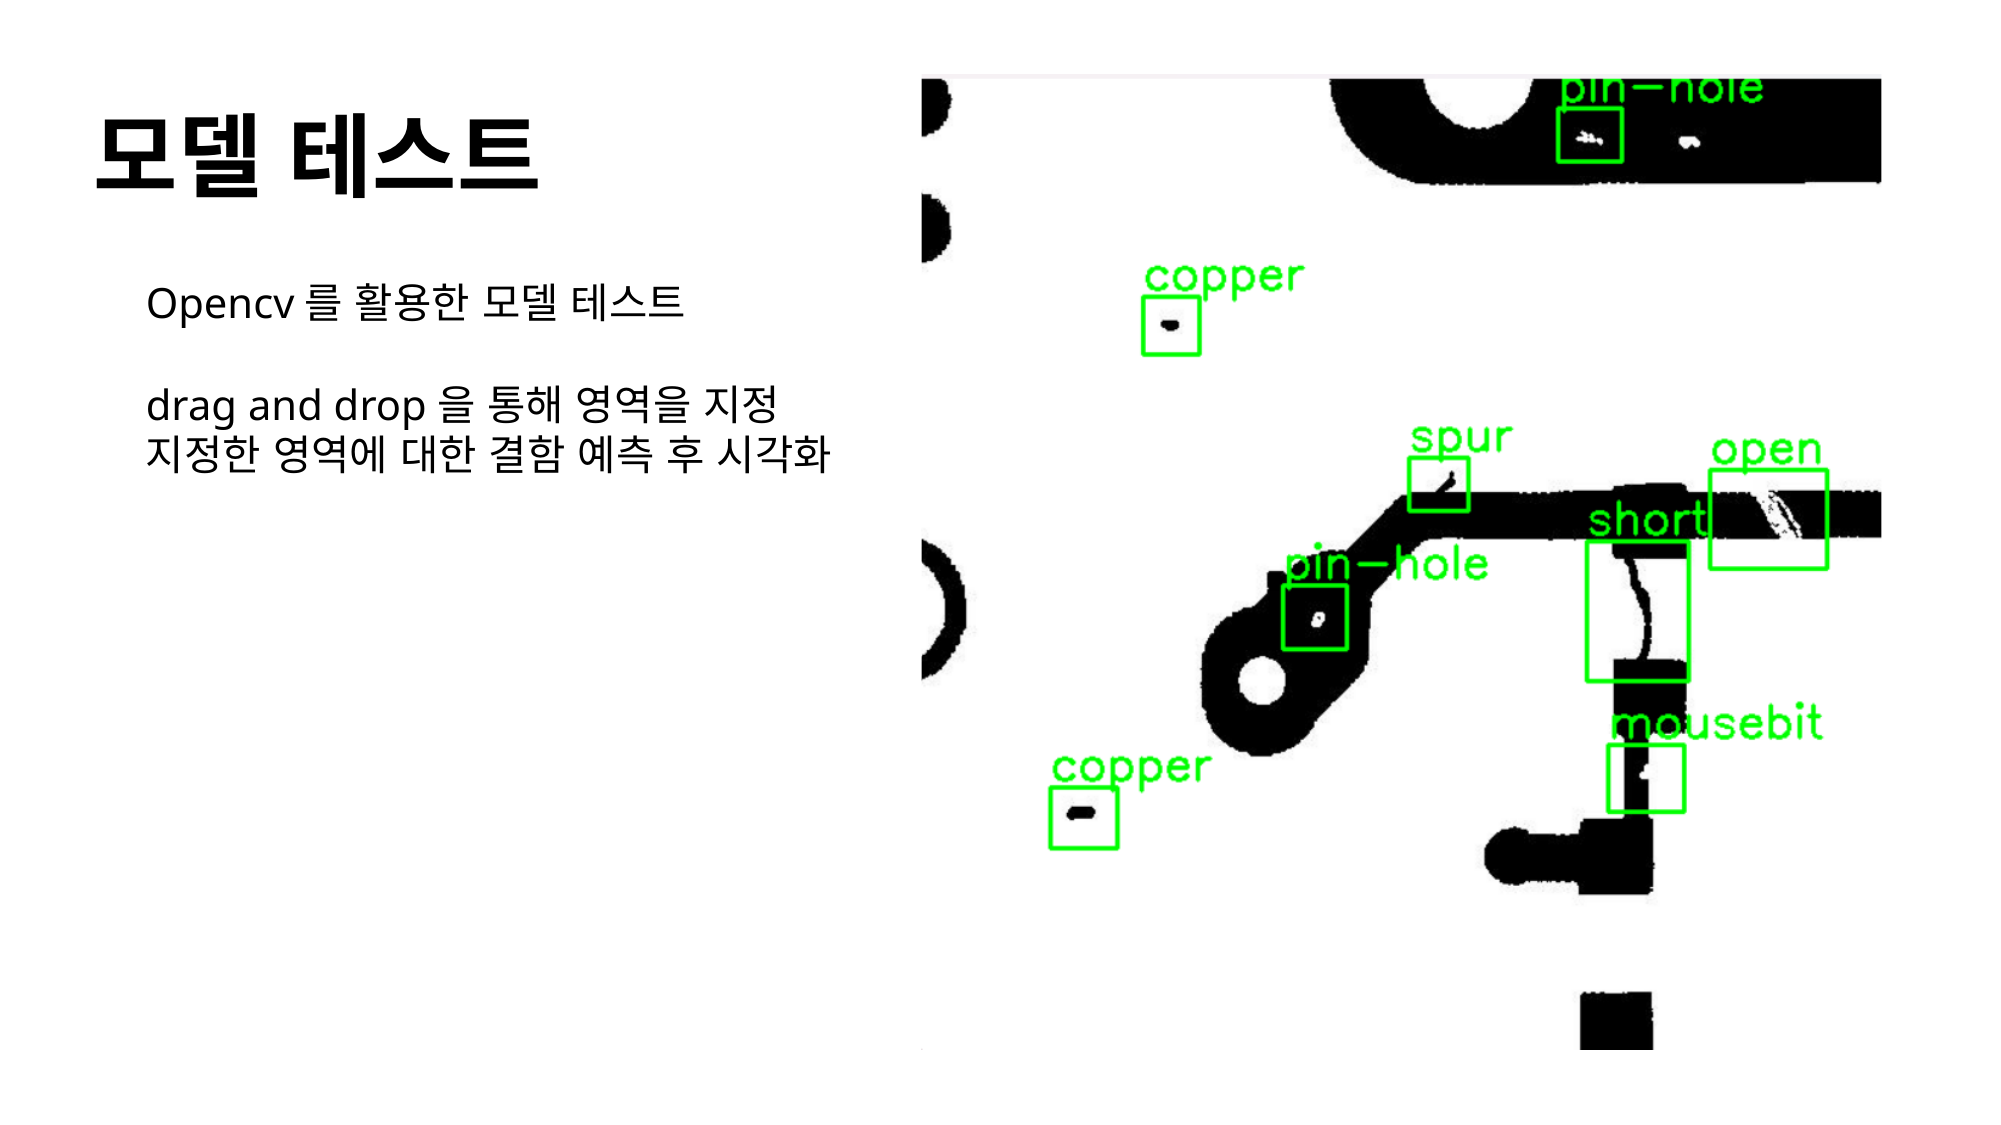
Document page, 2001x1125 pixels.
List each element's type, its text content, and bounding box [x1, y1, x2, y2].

picture [921, 74, 1882, 1050]
text_box drag and drop을 통해 영역을 지정 지정한 영역에 대한 결함 예측 후 시각화 [130, 370, 921, 486]
text_box Opencv를 활용한 모델 테스트 [131, 269, 839, 335]
title 모델 테스트 [79, 52, 1804, 270]
